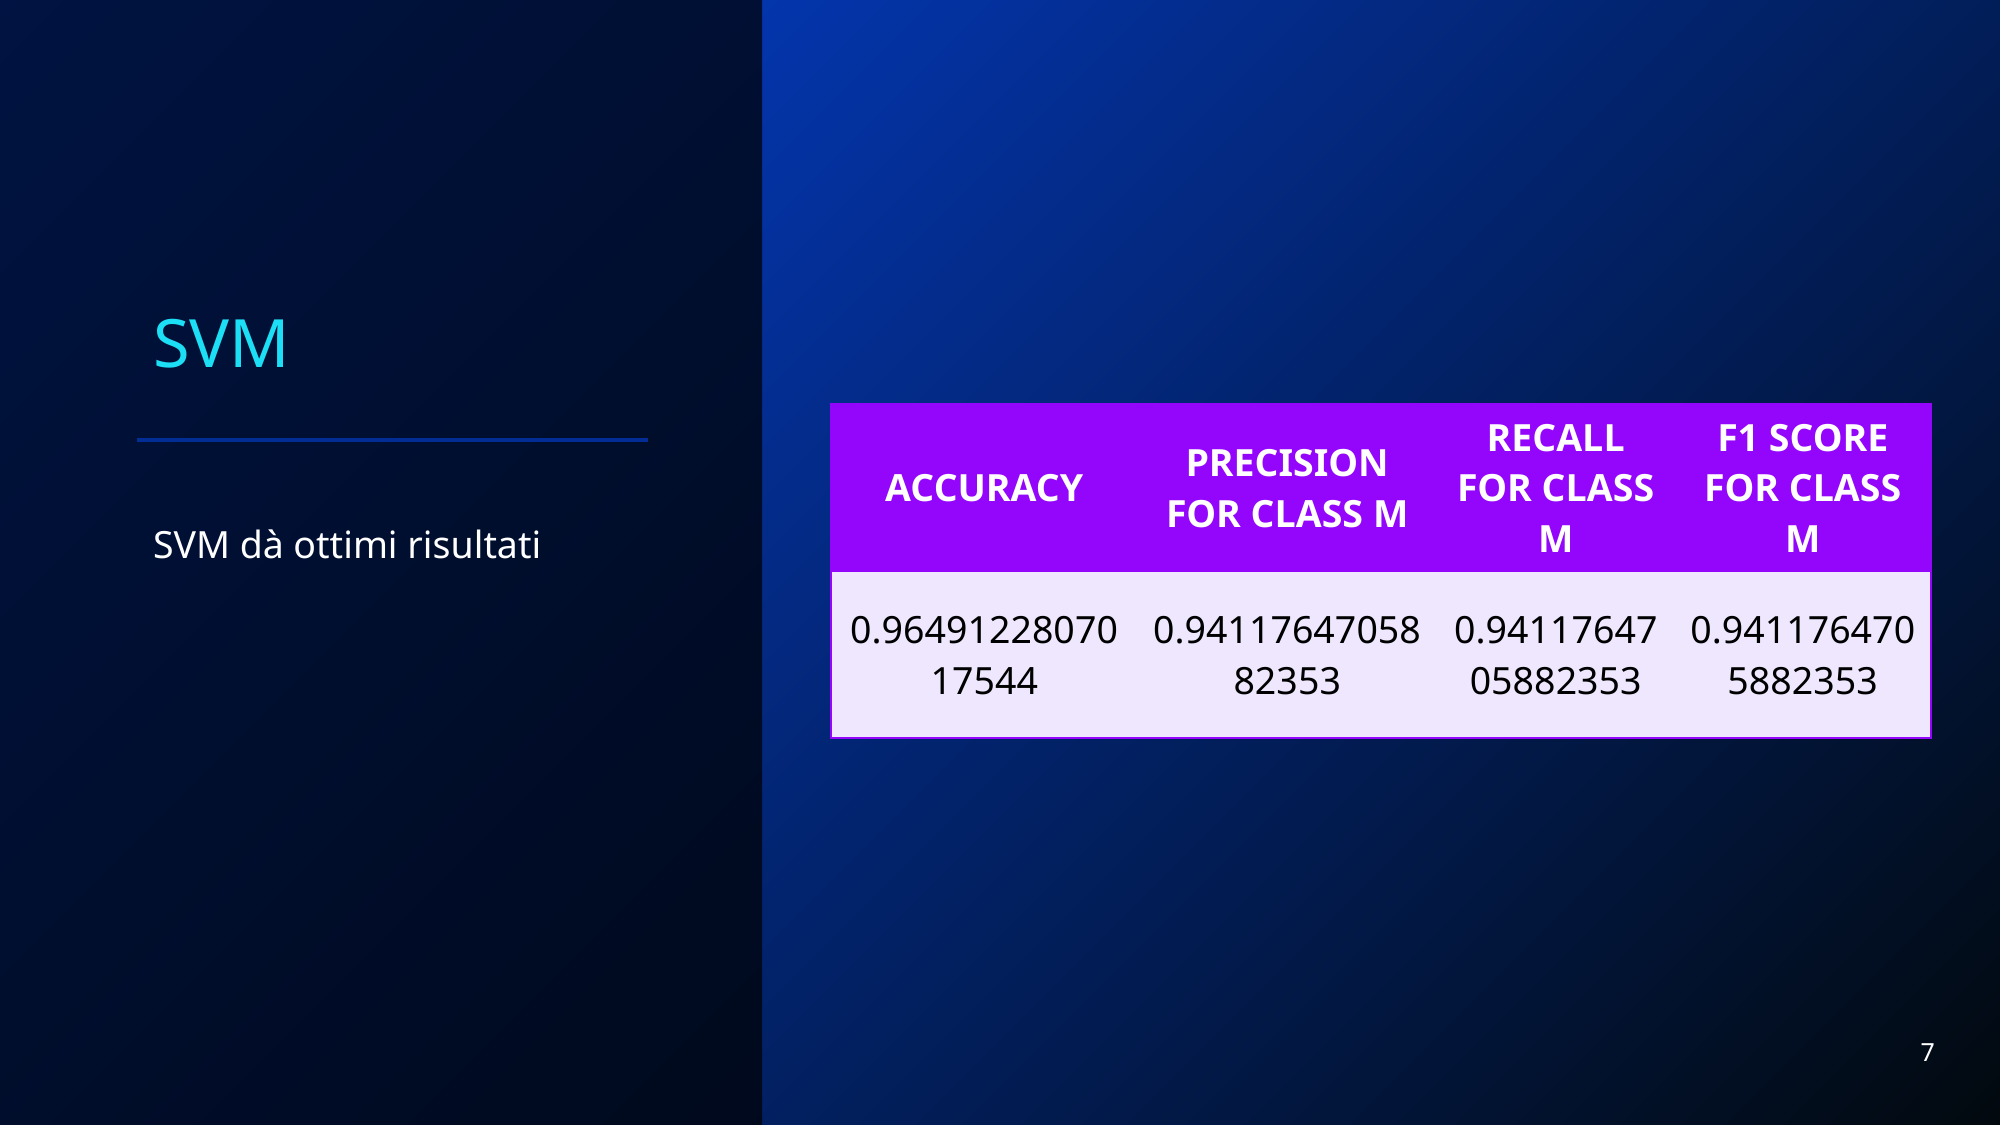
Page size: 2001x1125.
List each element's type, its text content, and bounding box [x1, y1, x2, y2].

table_header F1 SCORE FOR CLASS M [1674, 404, 1930, 571]
table_cell 0.9411764705882353 [1674, 572, 1930, 737]
table_cell 0.9649122807017544 [832, 572, 1137, 737]
table_cell 0.9411764705882353 [1437, 572, 1674, 737]
text_box 7 [1499, 1021, 1950, 1082]
list SVM dà ottimi risultati [138, 504, 648, 1005]
table_header PRECISION FOR CLASS M [1137, 404, 1437, 571]
title svm [138, 28, 747, 390]
table_header RECALL FOR CLASS M [1437, 404, 1674, 571]
table_header ACCURACY [832, 404, 1137, 571]
table_cell 0.9411764705882353 [1137, 572, 1437, 737]
